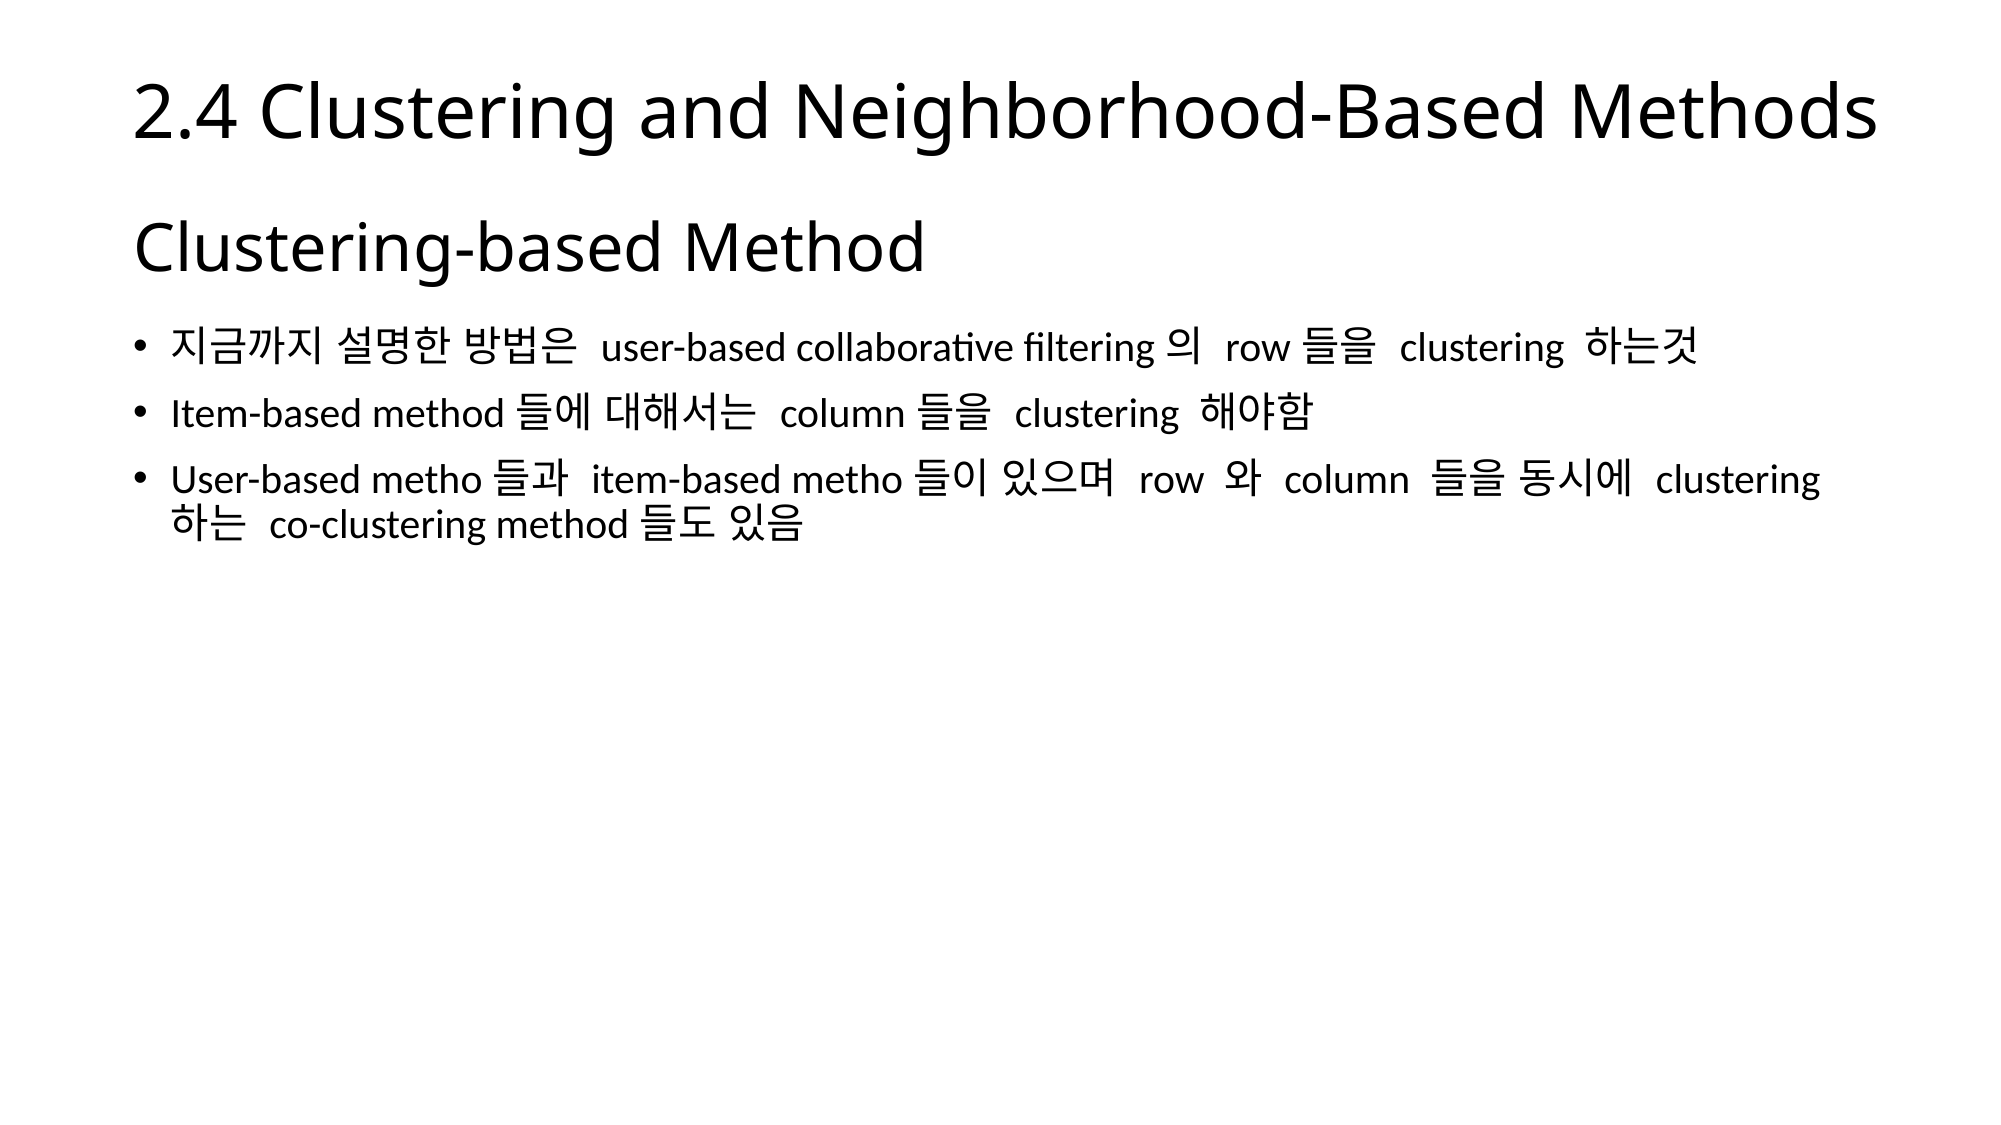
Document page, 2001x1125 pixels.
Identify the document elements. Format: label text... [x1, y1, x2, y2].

title Clustering-based Method [118, 203, 1843, 317]
text_box 2.4 Clustering and Neighborhood-Based Methods [117, 25, 2000, 203]
list 지금까지 설명한 방법은 user-based collaborative filtering의 row들을 clustering 하는것 Item-based method들에 대해서는 column들을 clustering 해야함 User-based metho들과 item-based metho들이 있으며 row 와 column 들을 동시에 clustering 하는 co-clustering method들도 있음 [118, 317, 1843, 1053]
